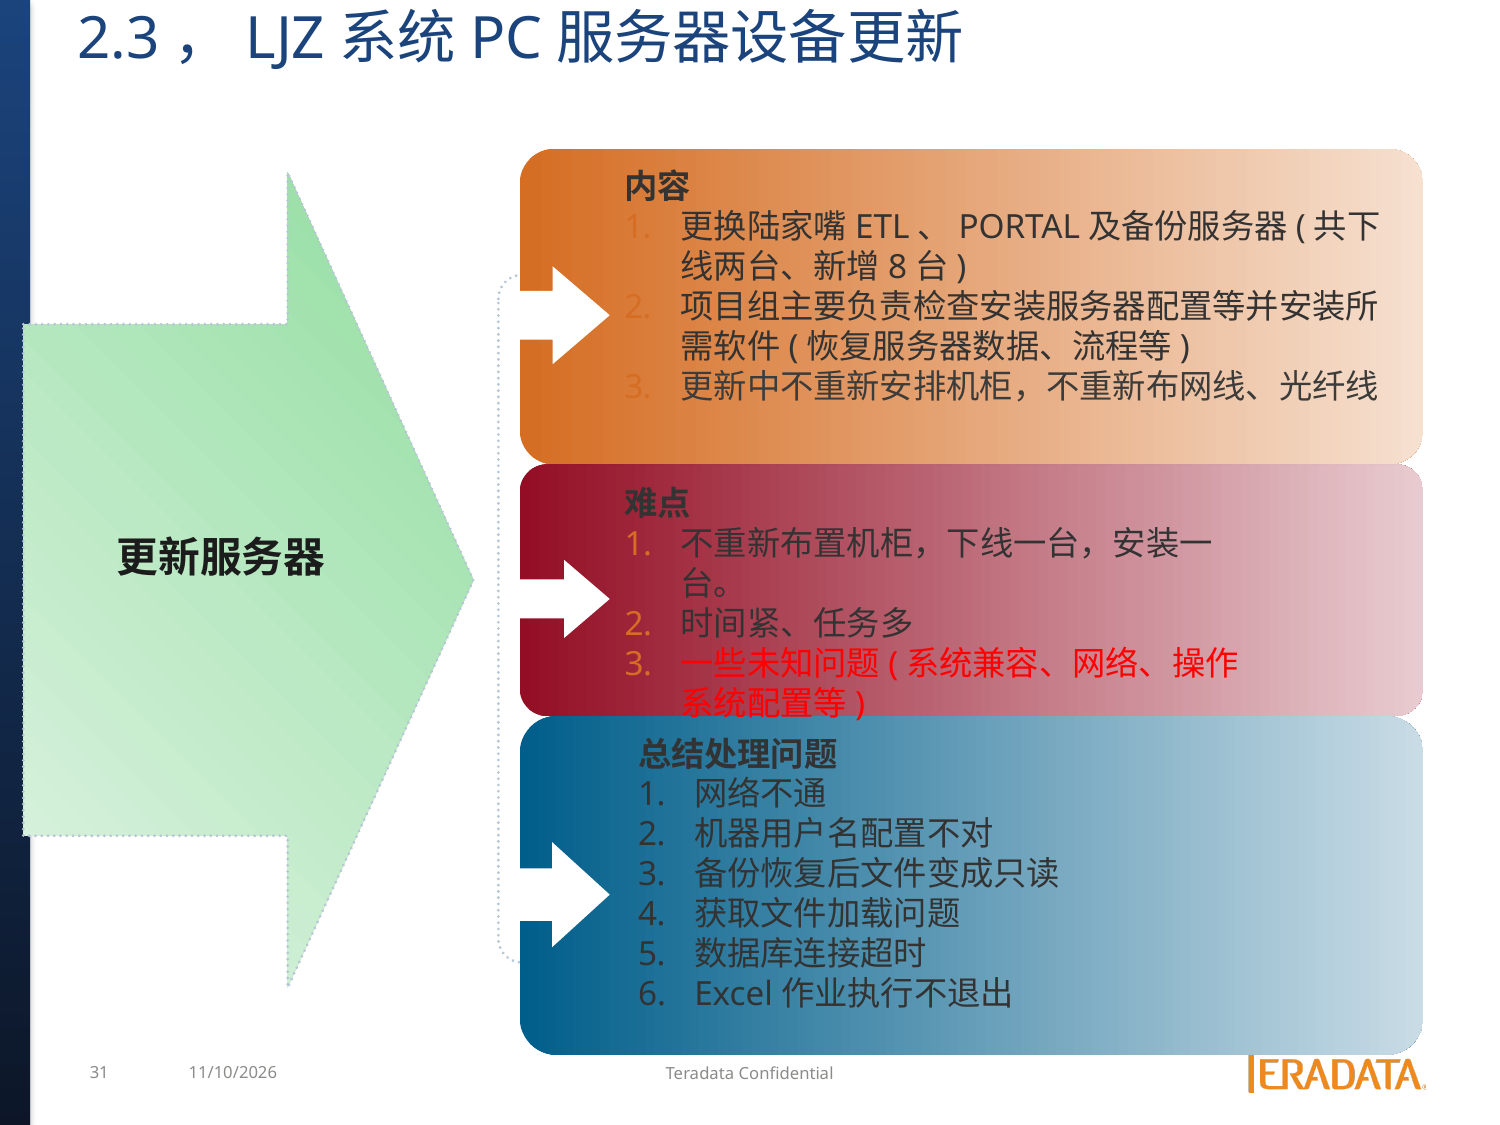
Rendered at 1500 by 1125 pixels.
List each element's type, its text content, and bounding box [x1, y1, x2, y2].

text_box [498, 282, 505, 956]
title 2.3，LJZ系统PC服务器设备更新 [62, 0, 1463, 188]
text_box [23, 172, 474, 988]
text_box 更新服务器 [58, 523, 384, 589]
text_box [510, 715, 1424, 1056]
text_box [510, 464, 1424, 715]
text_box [510, 148, 1424, 464]
